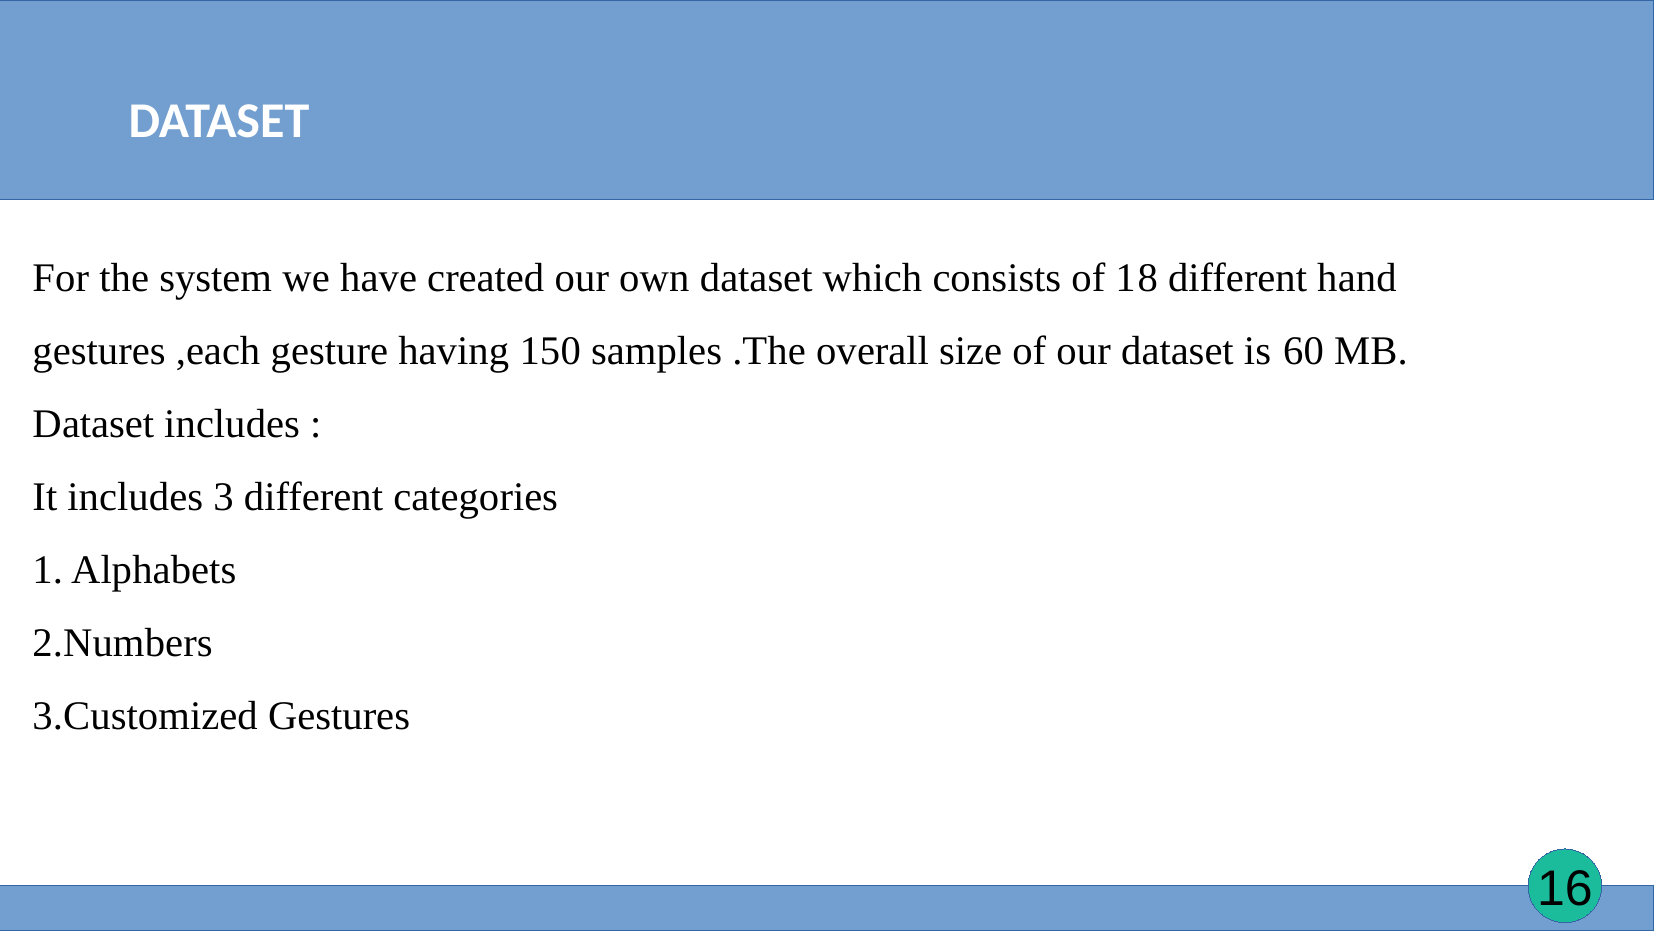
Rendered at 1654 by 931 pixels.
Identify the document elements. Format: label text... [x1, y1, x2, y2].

text_box For the system we have created our own dataset which consists of 18 different hand gestures ,each gesture having 150 samples .The overall size of our dataset is 60 MB. Dataset includes : It includes 3 different categories 1. Alphabets 2.Numbers 3.Customized Gestures [17, 218, 1423, 746]
text_box DATASET [113, 79, 325, 155]
